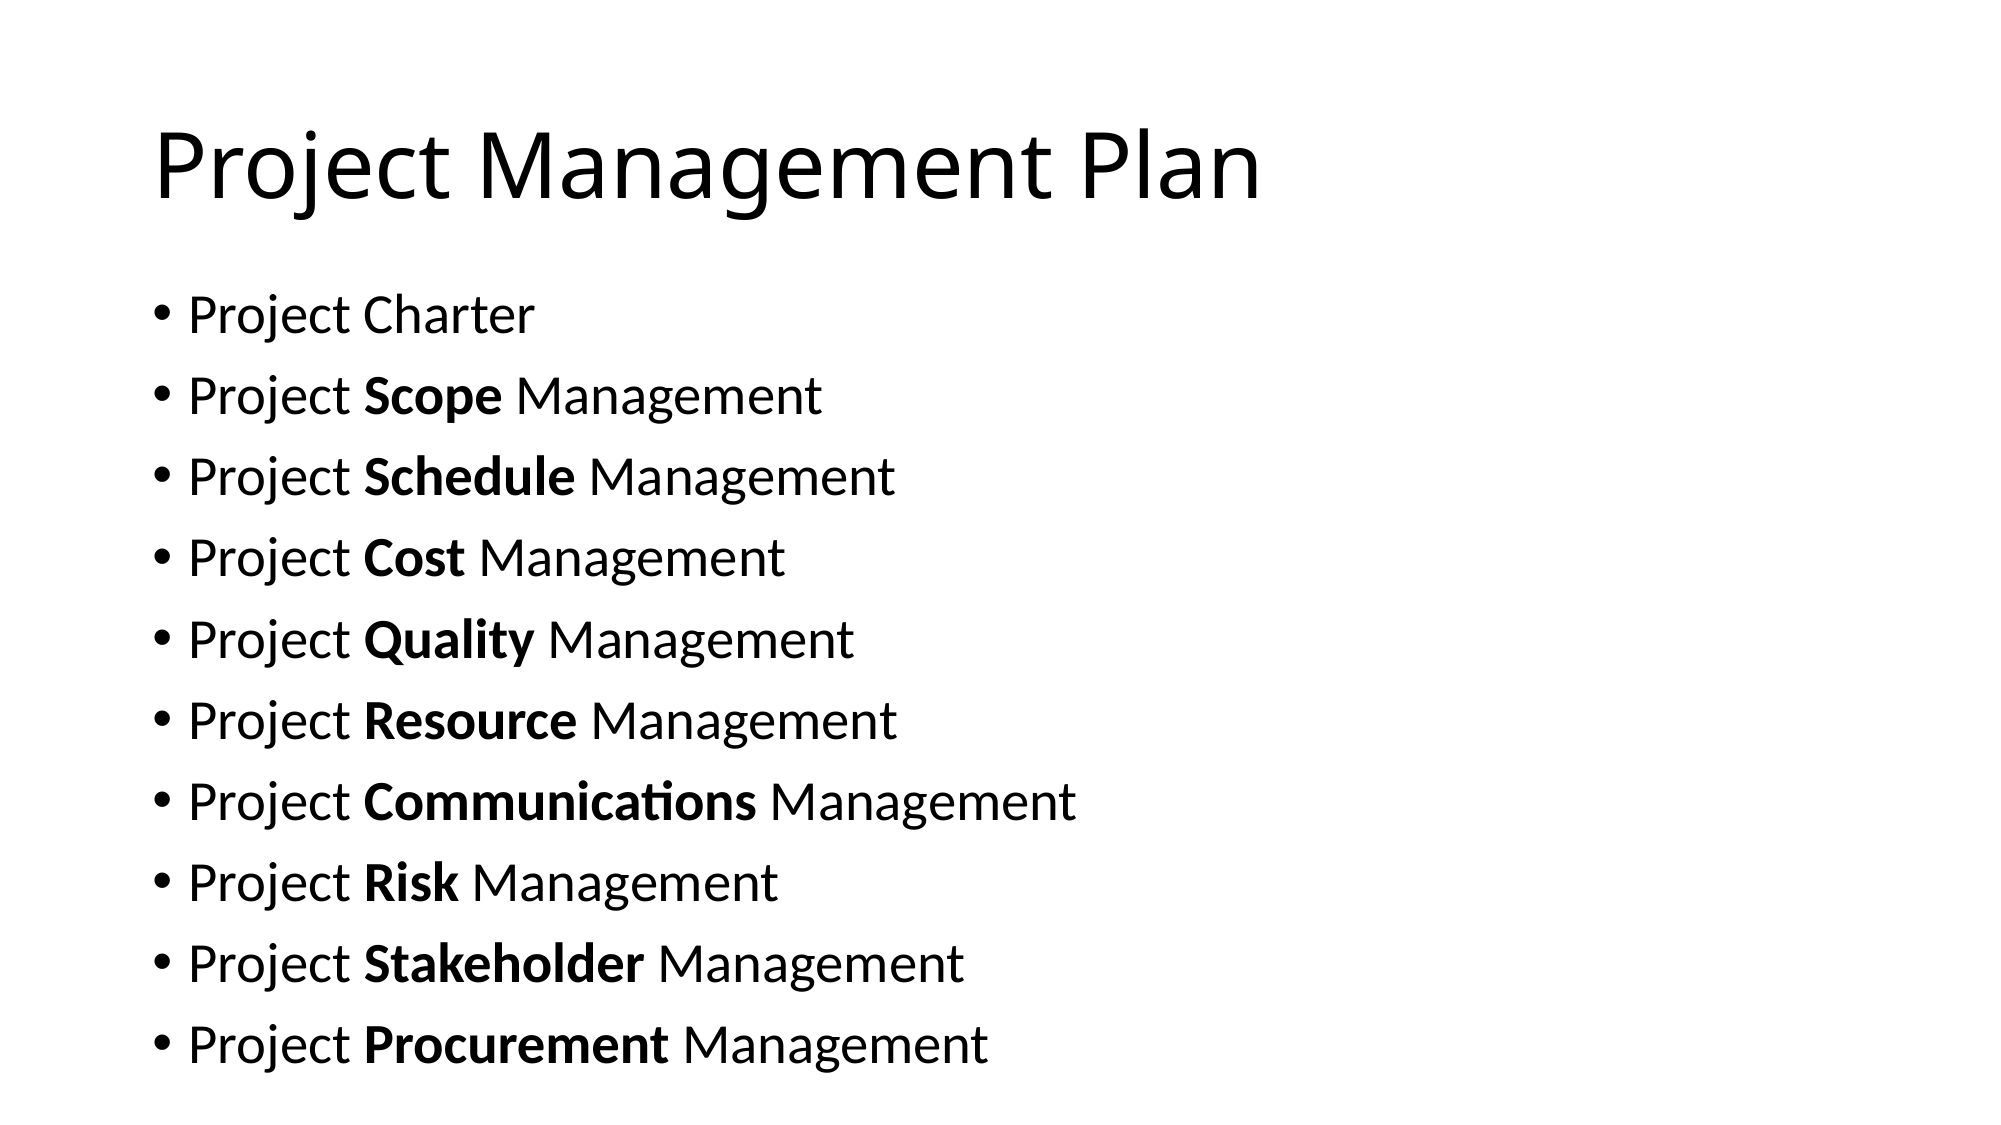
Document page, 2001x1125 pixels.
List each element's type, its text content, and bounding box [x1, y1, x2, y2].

list Project Charter Project Scope Management Project Schedule Management Project Cost Management Project Quality Management Project Resource Management Project Communications Management Project Risk Management Project Stakeholder Management Project Procurement Management [137, 277, 1863, 1086]
title Project Management Plan [137, 59, 1863, 277]
